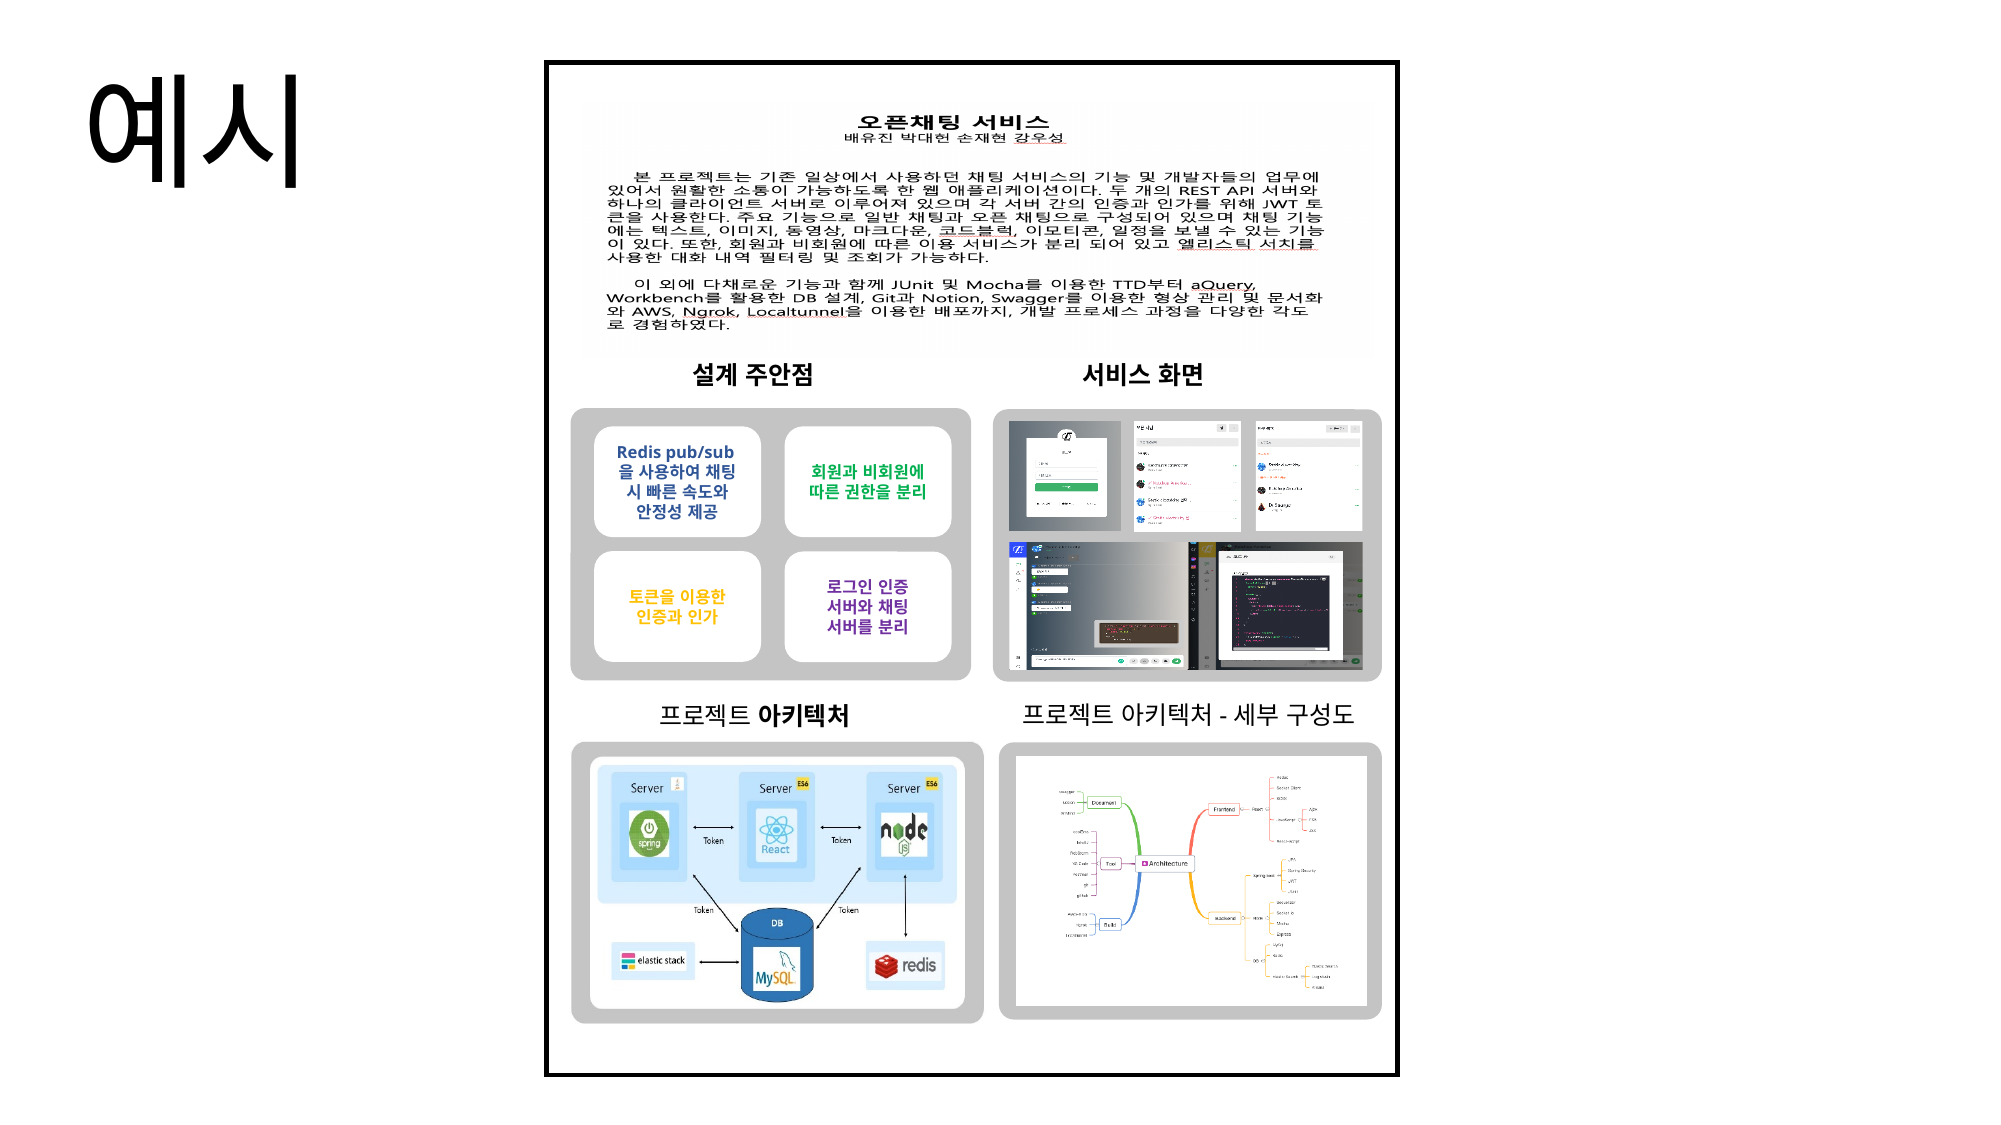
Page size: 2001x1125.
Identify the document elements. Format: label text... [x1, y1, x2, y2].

picture [569, 738, 993, 1024]
text_box Redis pub/sub을 사용하여 채팅 시 빠른 속도와 안정성 제공 [593, 425, 763, 539]
text_box 예시 [67, 46, 328, 211]
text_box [992, 409, 1382, 682]
text_box 프로젝트 아키텍처 [644, 692, 1056, 738]
text_box 토큰을 이용한 인증과 인가 [593, 550, 763, 663]
picture [582, 101, 1374, 358]
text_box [998, 742, 1382, 1020]
text_box 프로젝트 아키텍처-세부 구성도 [1007, 691, 1690, 737]
text_box 회원과 비회원에 따른 권한을 분리 [783, 425, 953, 539]
text_box [569, 406, 973, 682]
text_box 로그인 인증 서버와 채팅 서버를 분리 [783, 550, 953, 664]
text_box [545, 61, 1398, 1076]
text_box 설계 주안점 [677, 358, 953, 398]
text_box 서비스 화면 [1067, 358, 1343, 398]
